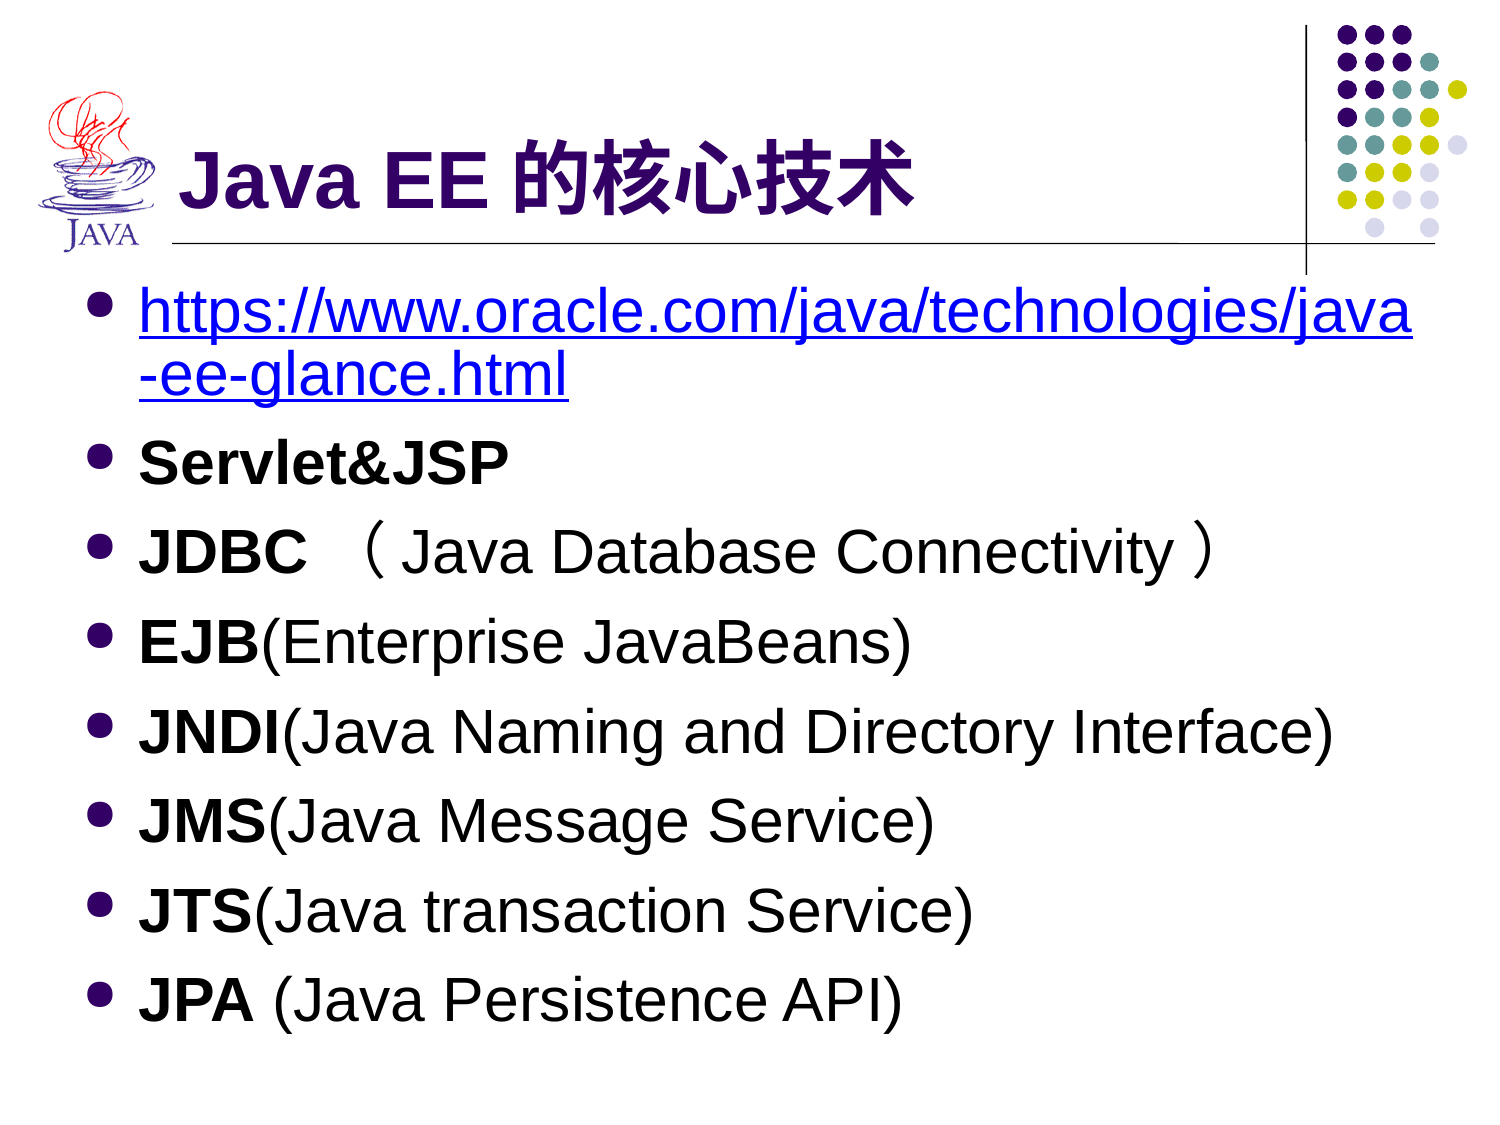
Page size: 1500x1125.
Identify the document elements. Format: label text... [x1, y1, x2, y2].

list https://www.oracle.com/java/technologies/java-ee-glance.html Servlet&JSP JDBC（Java Database Connectivity） EJB(Enterprise JavaBeans) JNDI(Java Naming and Directory Interface) JMS(Java Message Service) JTS(Java transaction Service) JPA (Java Persistence API) [74, 261, 1426, 1125]
title Java EE的核心技术 [170, 0, 1426, 234]
picture [29, 87, 172, 256]
